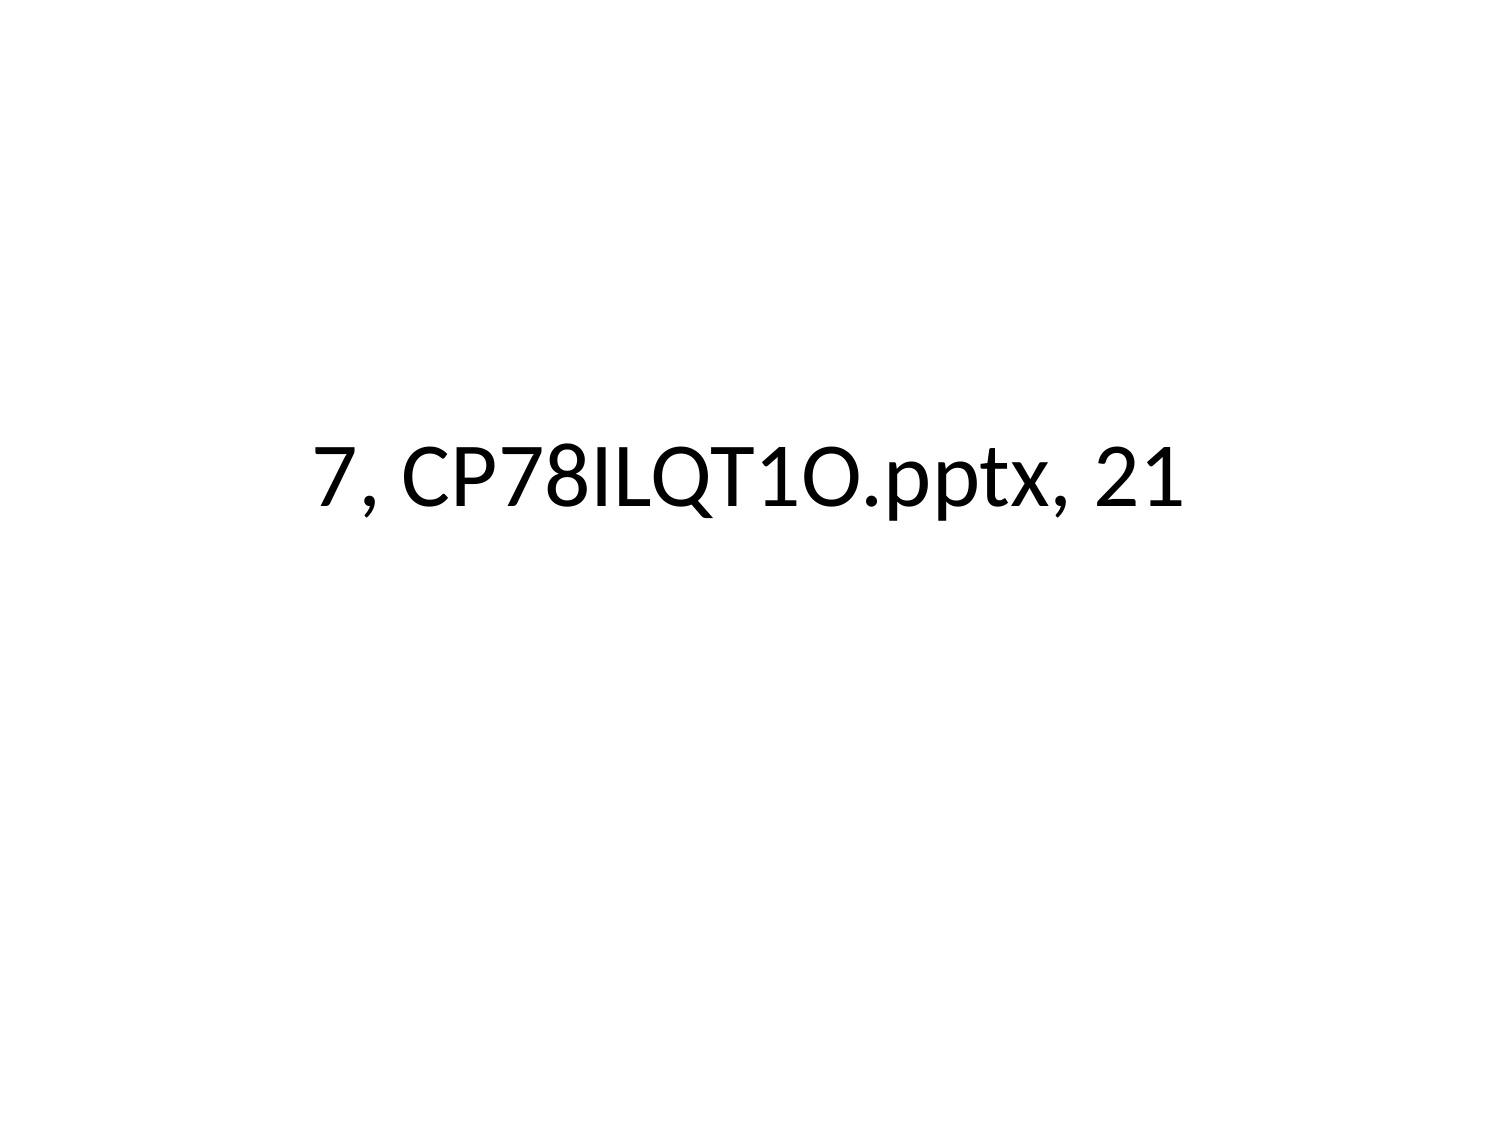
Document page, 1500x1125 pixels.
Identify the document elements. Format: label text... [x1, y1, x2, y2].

title 7, CP78ILQT1O.pptx, 21 [112, 349, 1388, 591]
